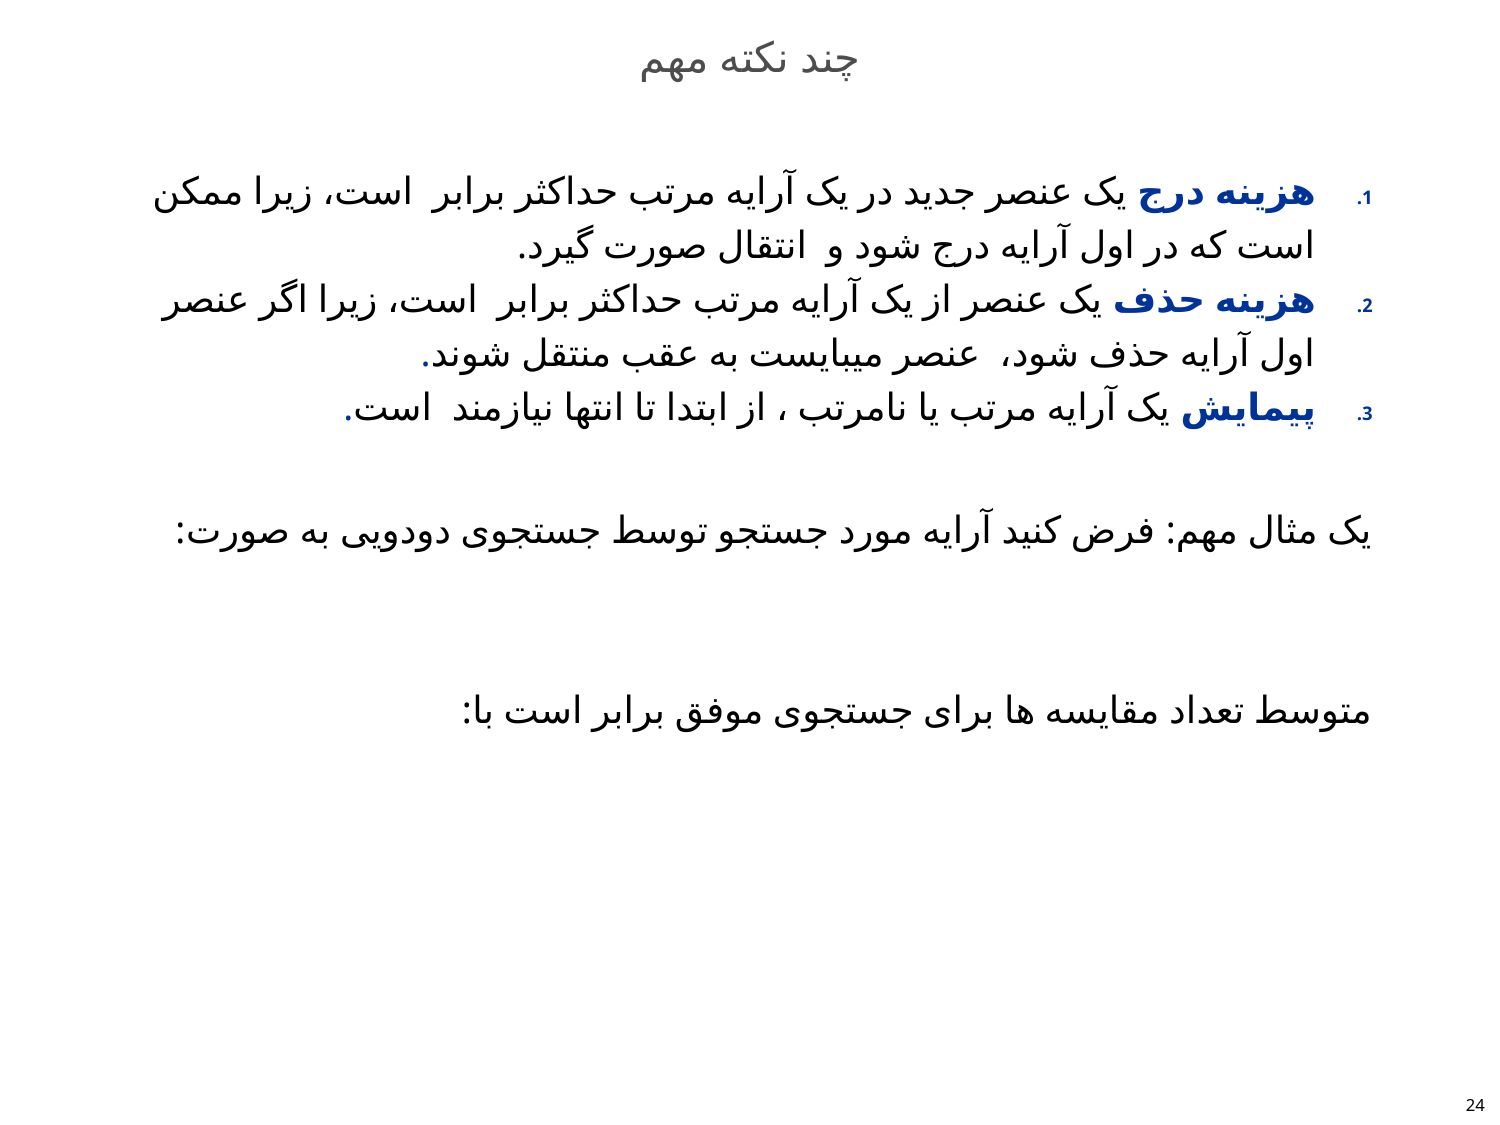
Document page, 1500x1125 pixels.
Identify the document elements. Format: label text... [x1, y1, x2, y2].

slide_number 24 [1187, 1087, 1500, 1125]
title چند نکته مهم [0, 24, 1500, 101]
